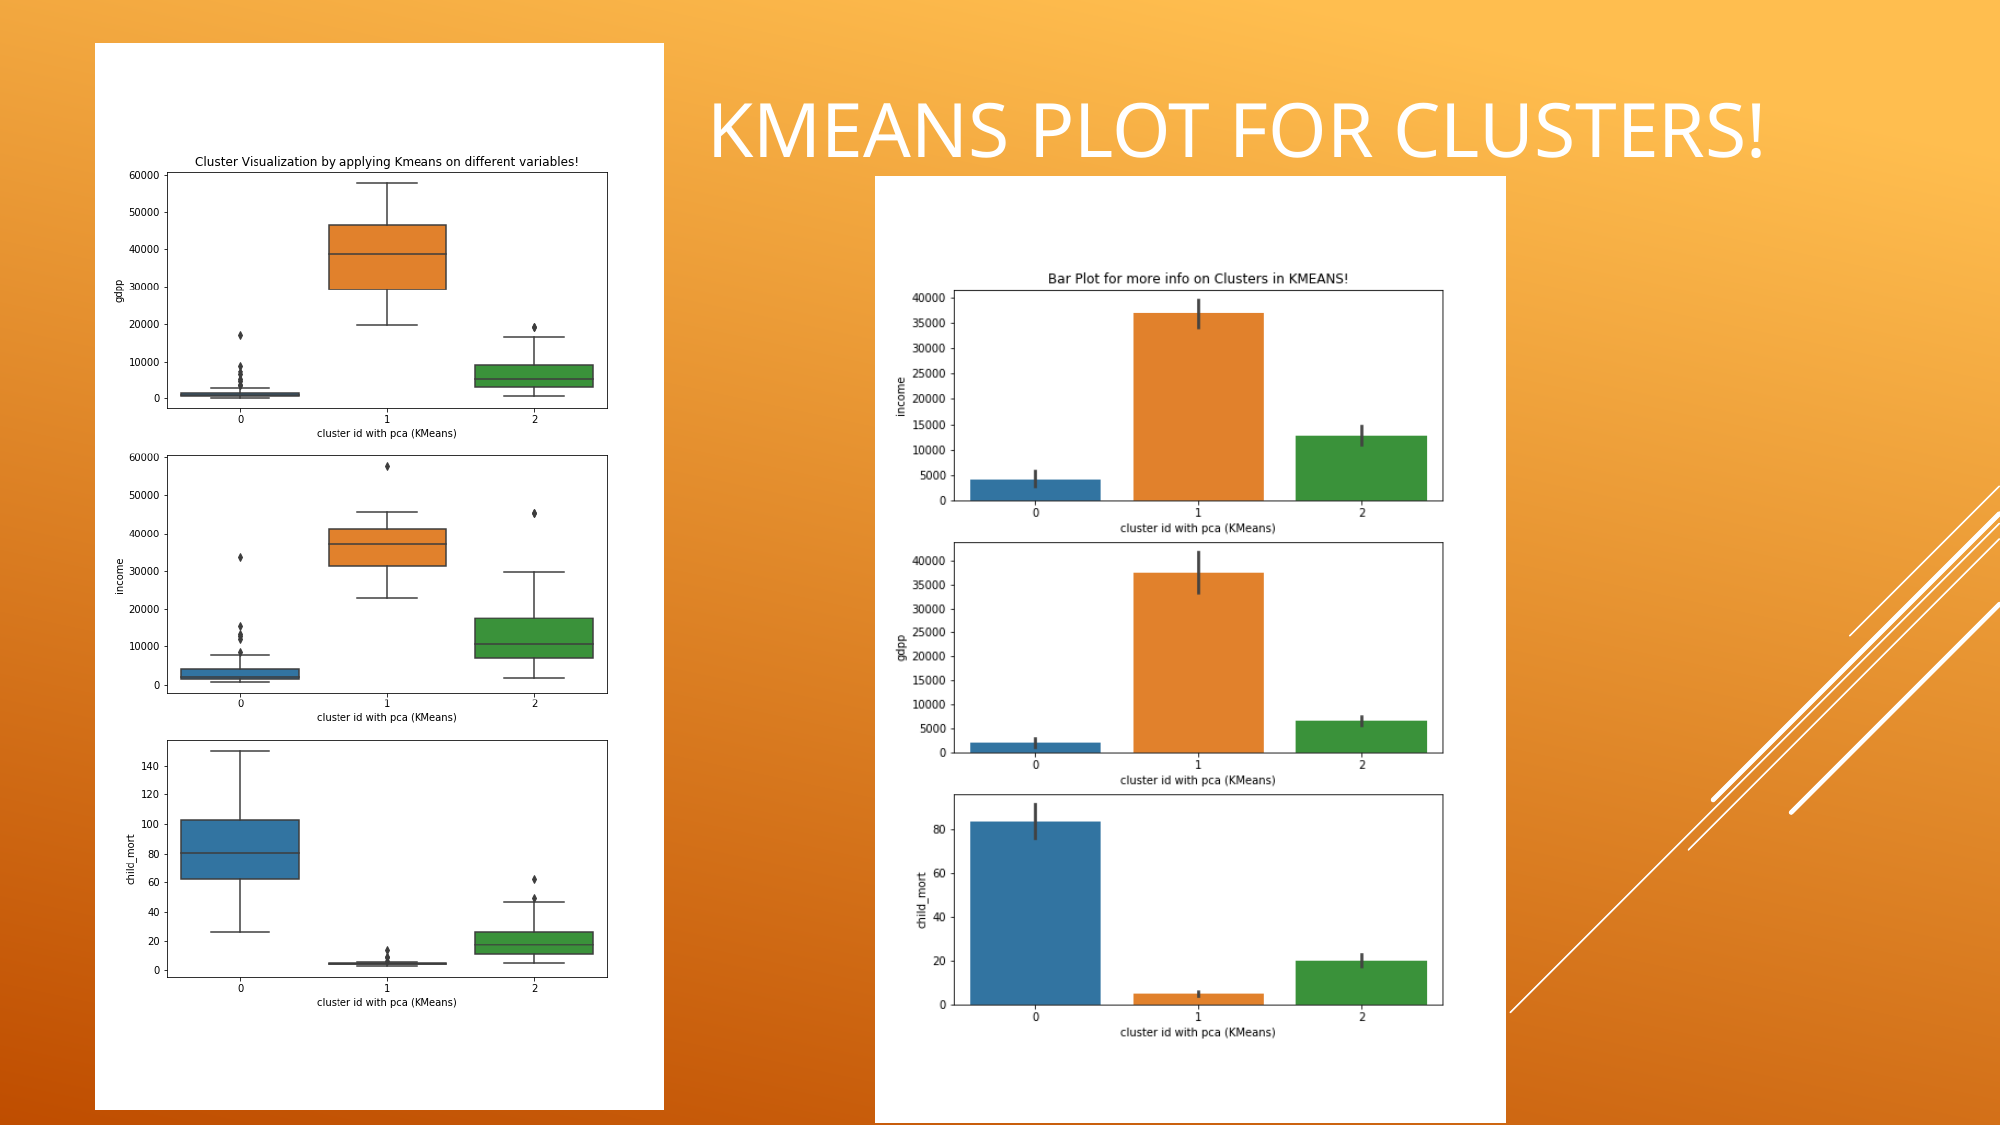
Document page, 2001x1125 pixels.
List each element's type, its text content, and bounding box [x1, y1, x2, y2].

title KMEANS PLOT for Clusters! [692, 43, 1950, 211]
picture [875, 176, 1506, 1123]
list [94, 42, 664, 1110]
